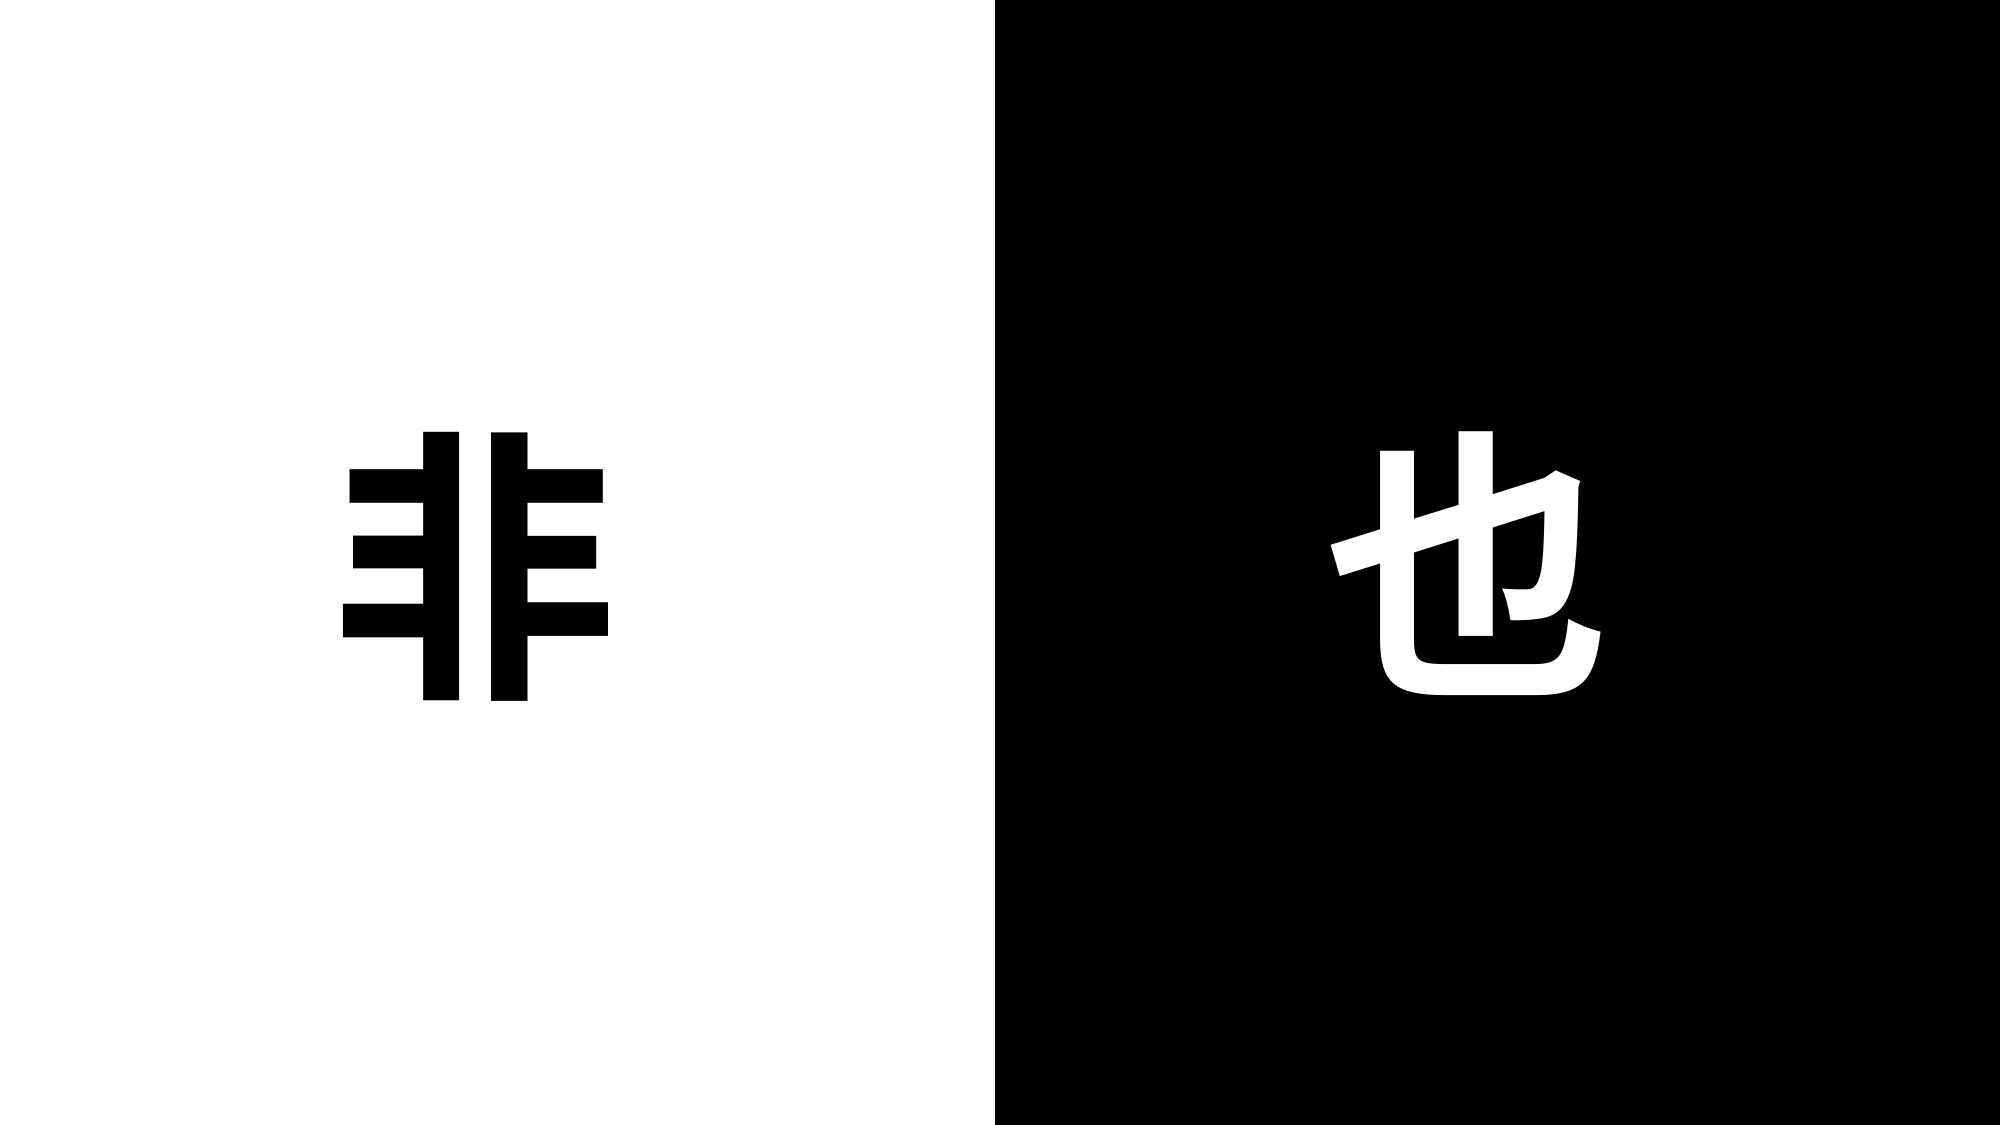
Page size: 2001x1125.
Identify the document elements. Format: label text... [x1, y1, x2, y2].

text_box 非 [315, 380, 794, 741]
text_box [993, 0, 2000, 1125]
text_box 也 [1309, 380, 1916, 741]
text_box [0, 0, 993, 1125]
